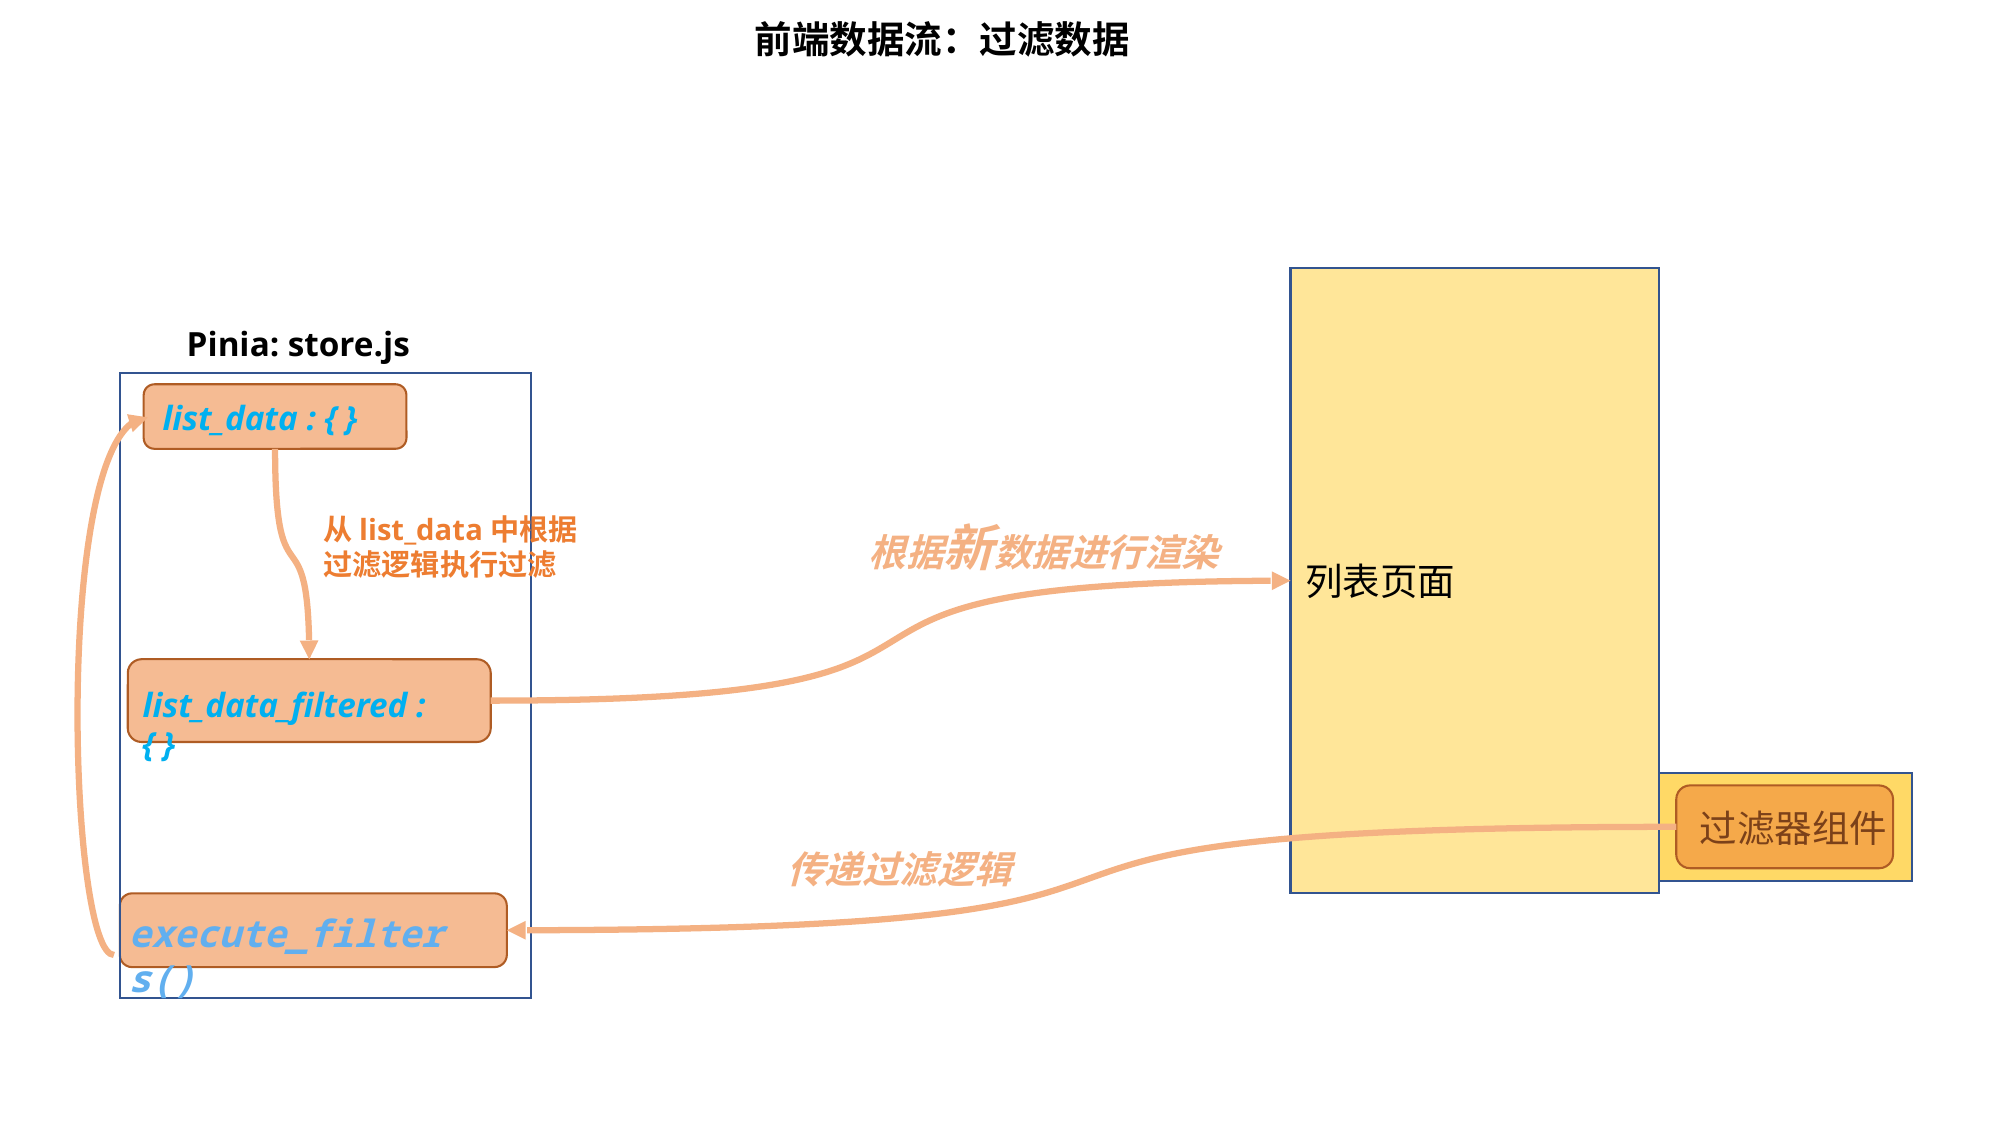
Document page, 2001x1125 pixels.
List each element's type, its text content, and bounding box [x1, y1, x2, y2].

text_box Pinia: store.js [171, 316, 459, 371]
text_box 过滤器组件 [1658, 772, 1913, 882]
text_box list_data_filtered : { } [148, 676, 455, 771]
text_box [119, 372, 532, 999]
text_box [113, 417, 148, 933]
text_box execute_filters() [113, 902, 478, 1008]
text_box list_data : { } [147, 390, 475, 445]
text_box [506, 826, 1677, 931]
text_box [490, 580, 1291, 701]
text_box 从list_data中根据过滤逻辑执行过滤 [308, 503, 600, 589]
text_box 根据新数据进行渲染 [854, 508, 1251, 580]
text_box 前端数据流：过滤数据 [740, 8, 1527, 69]
text_box 列表页面 [1289, 267, 1660, 826]
text_box [1675, 784, 1895, 870]
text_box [186, 536, 398, 572]
